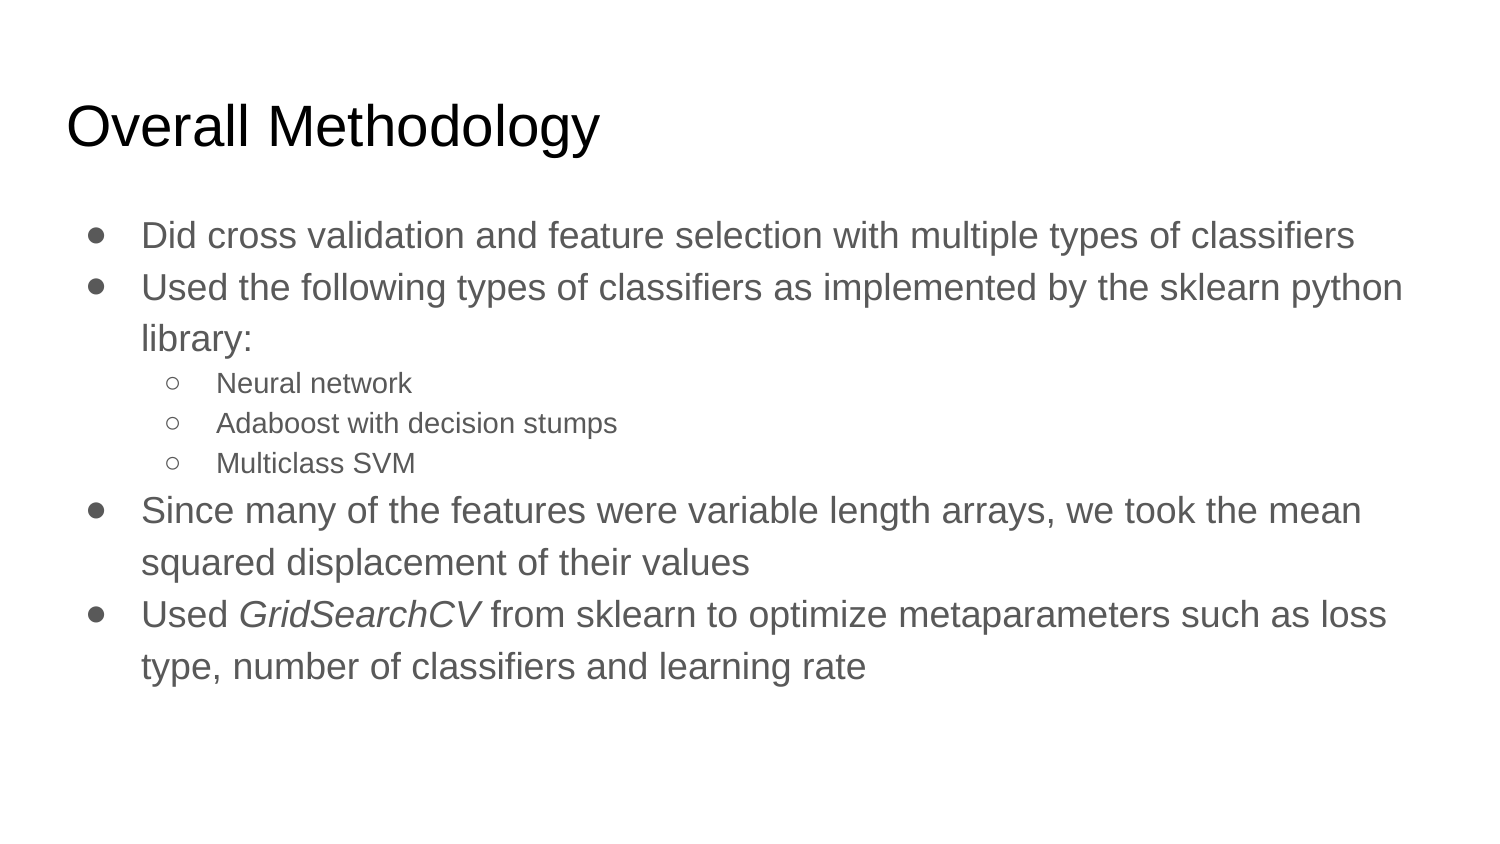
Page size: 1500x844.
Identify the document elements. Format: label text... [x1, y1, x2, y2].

title Overall Methodology [51, 72, 1449, 167]
list Did cross validation and feature selection with multiple types of classifiers Used the following types of classifiers as implemented by the sklearn python library: Neural network Adaboost with decision stumps Multiclass SVM Since many of the features were variable length arrays, we took the mean squared displacement of their values Used GridSearchCV from sklearn to optimize metaparameters such as loss type, number of classifiers and learning rate [51, 189, 1449, 750]
